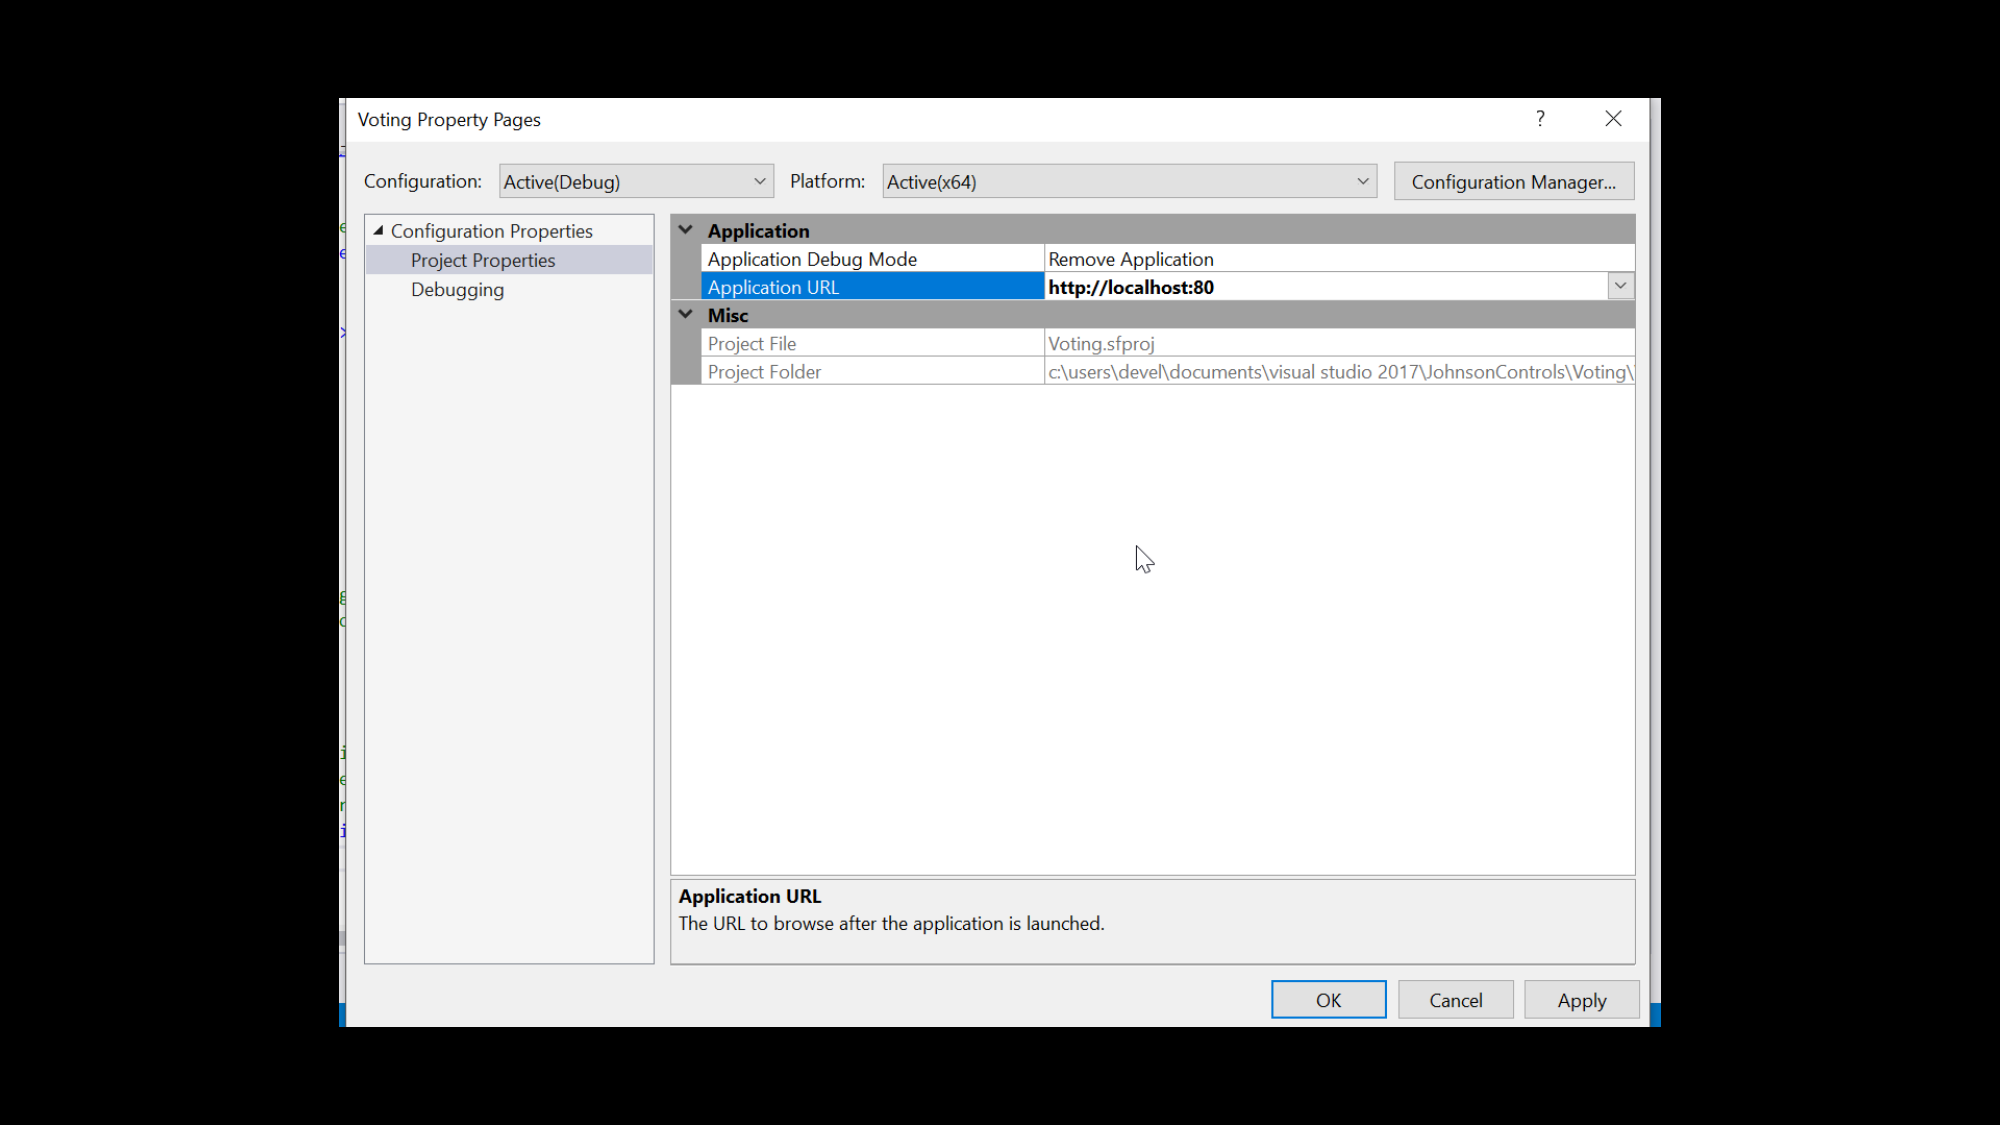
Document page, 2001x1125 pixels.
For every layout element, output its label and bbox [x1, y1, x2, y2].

picture [339, 98, 1661, 1027]
